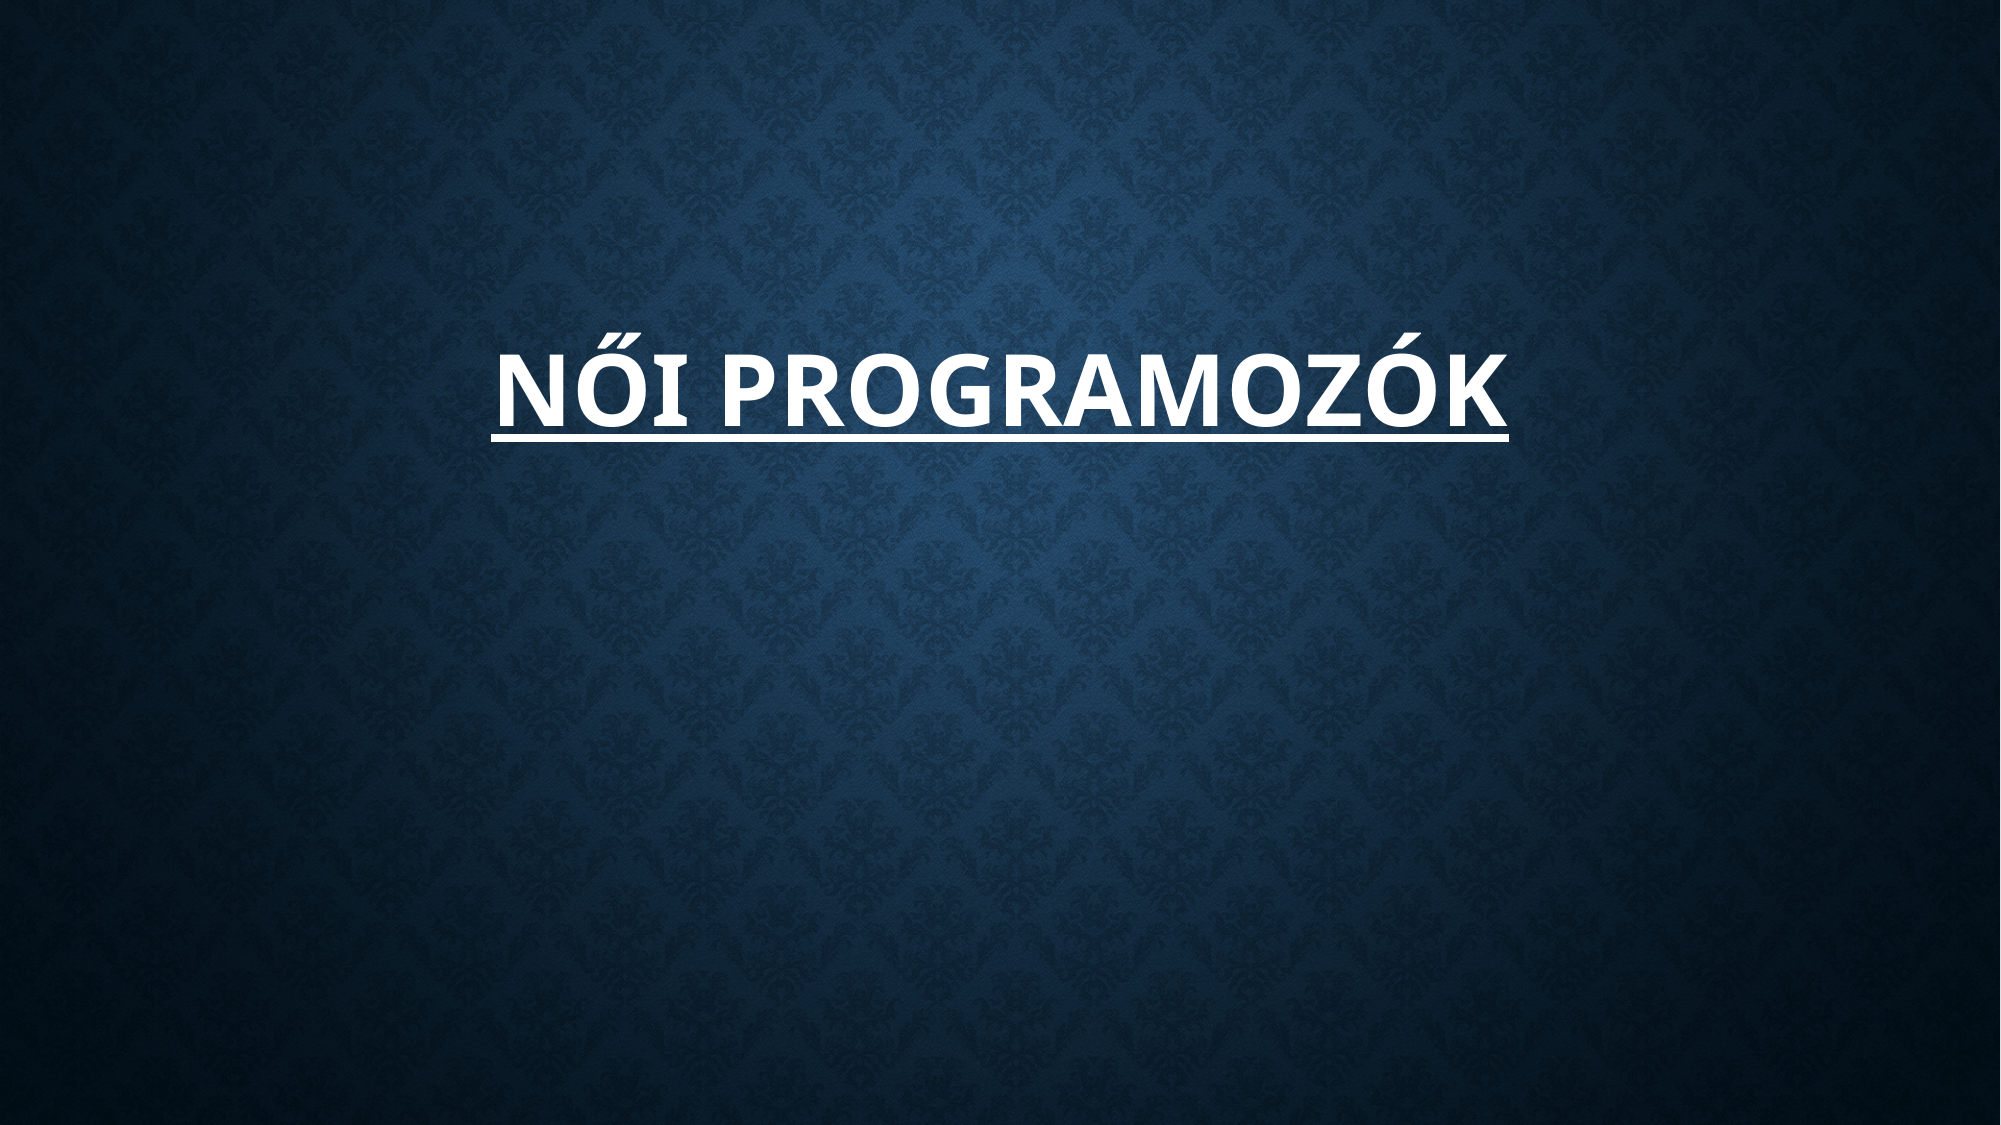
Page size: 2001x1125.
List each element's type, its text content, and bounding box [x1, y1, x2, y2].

title NŐI PROGRAMOZÓK [261, 184, 1739, 576]
